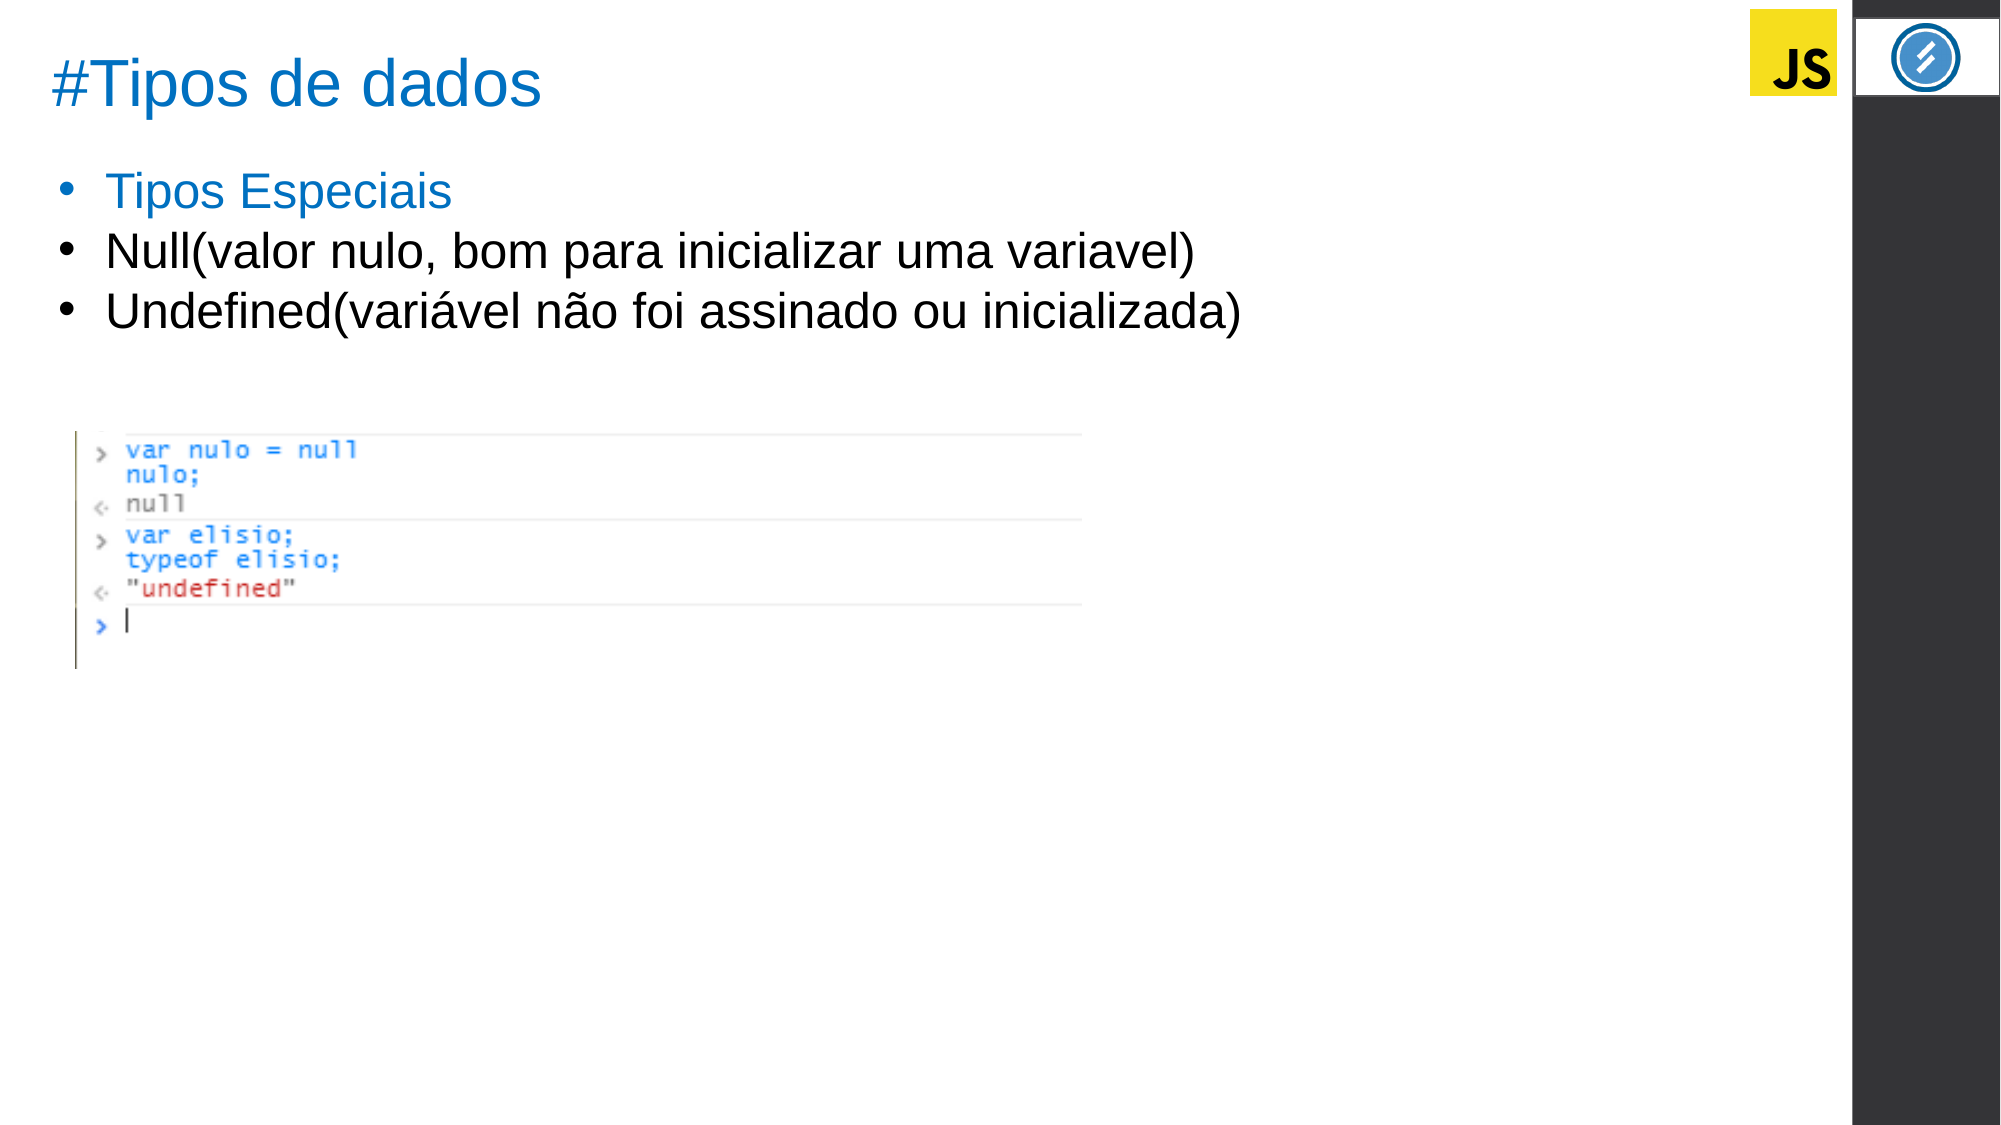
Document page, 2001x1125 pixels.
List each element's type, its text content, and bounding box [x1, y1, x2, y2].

text_box [1853, 17, 2000, 97]
text_box Tipos Especiais Null(valor nulo, bom para inicializar uma variavel) Undefined(variável não foi assinado ou inicializada) [43, 151, 1272, 406]
text_box #Tipos de dados [37, 32, 558, 128]
picture [1750, 9, 1837, 96]
picture [1890, 23, 1963, 93]
picture [74, 430, 1083, 669]
